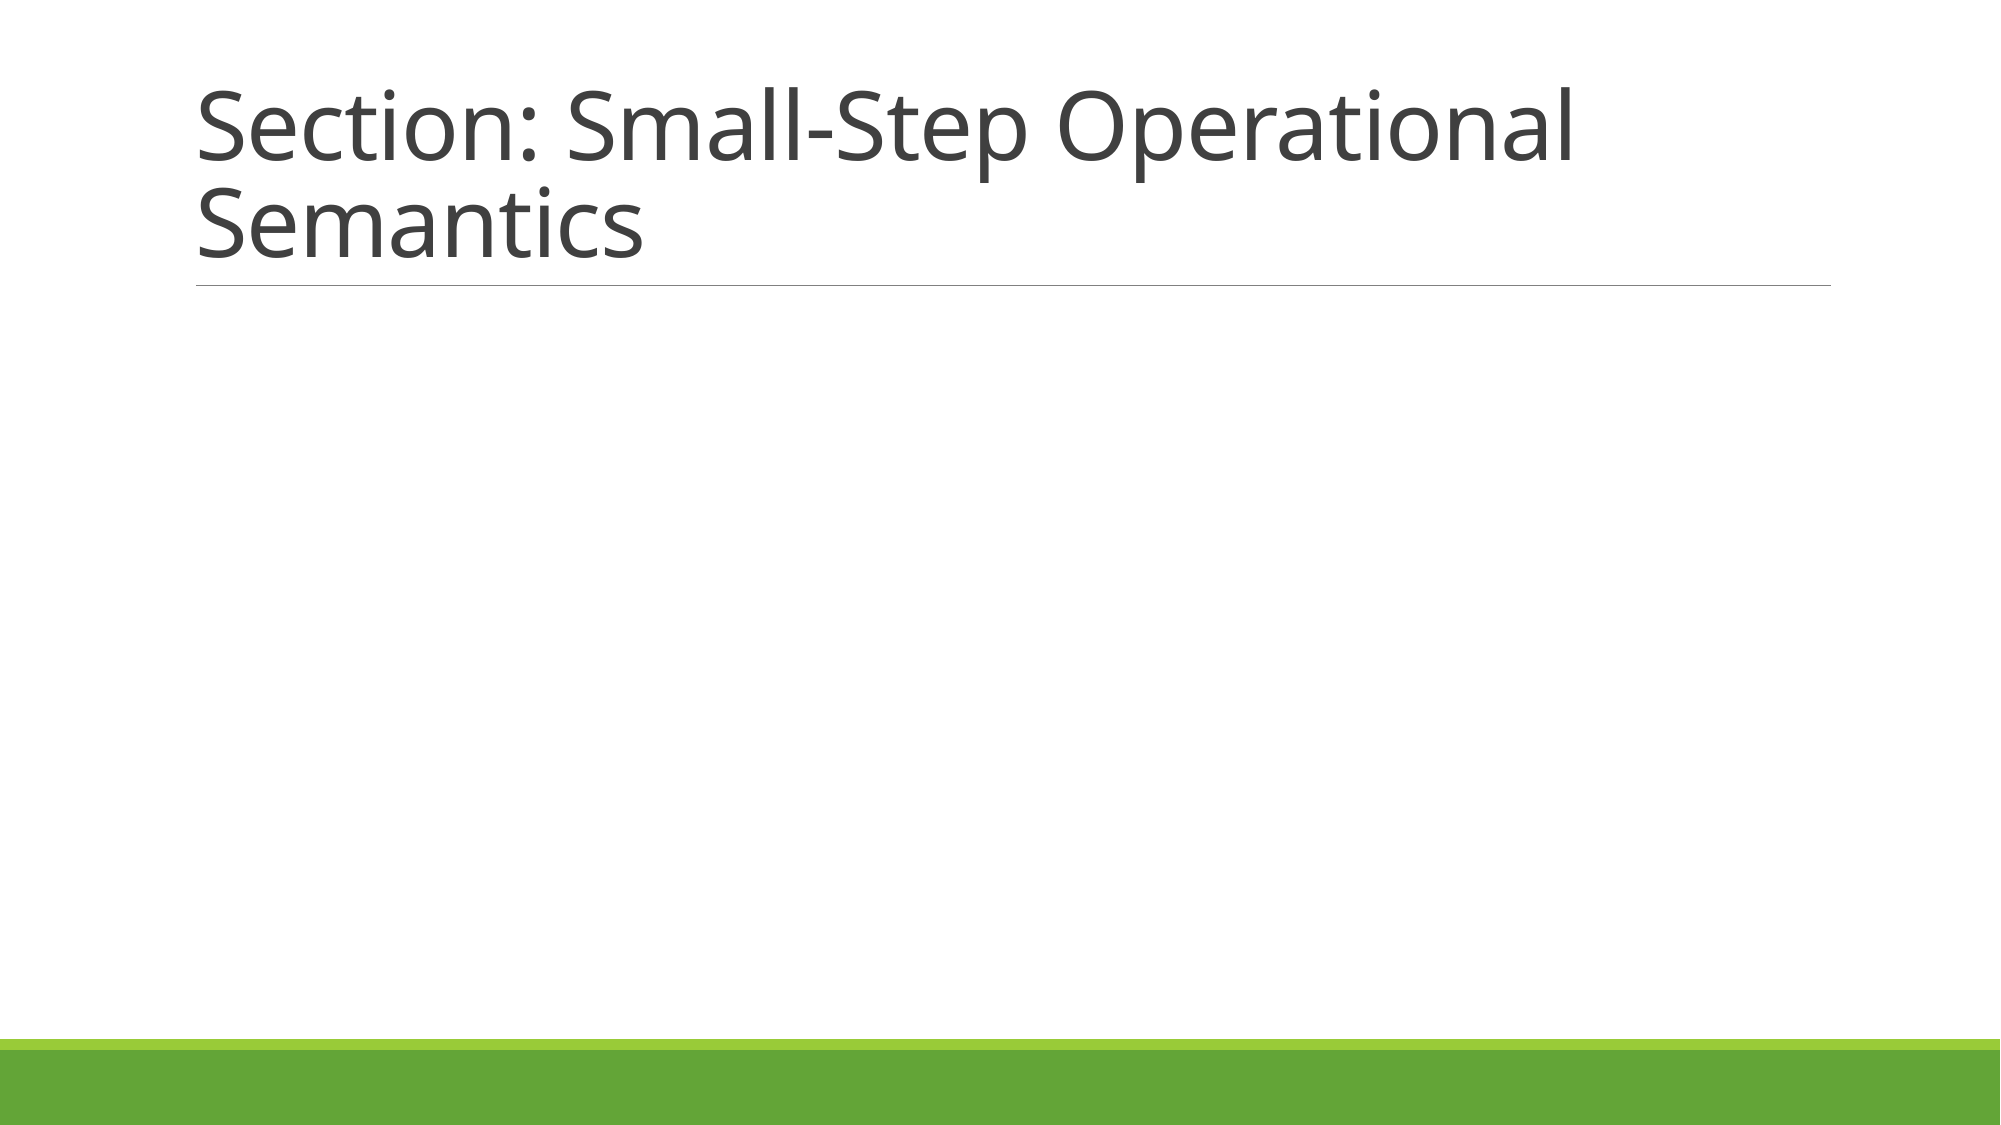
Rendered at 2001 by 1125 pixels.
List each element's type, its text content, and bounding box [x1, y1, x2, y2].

title Section: Small-Step Operational Semantics [180, 47, 1830, 285]
